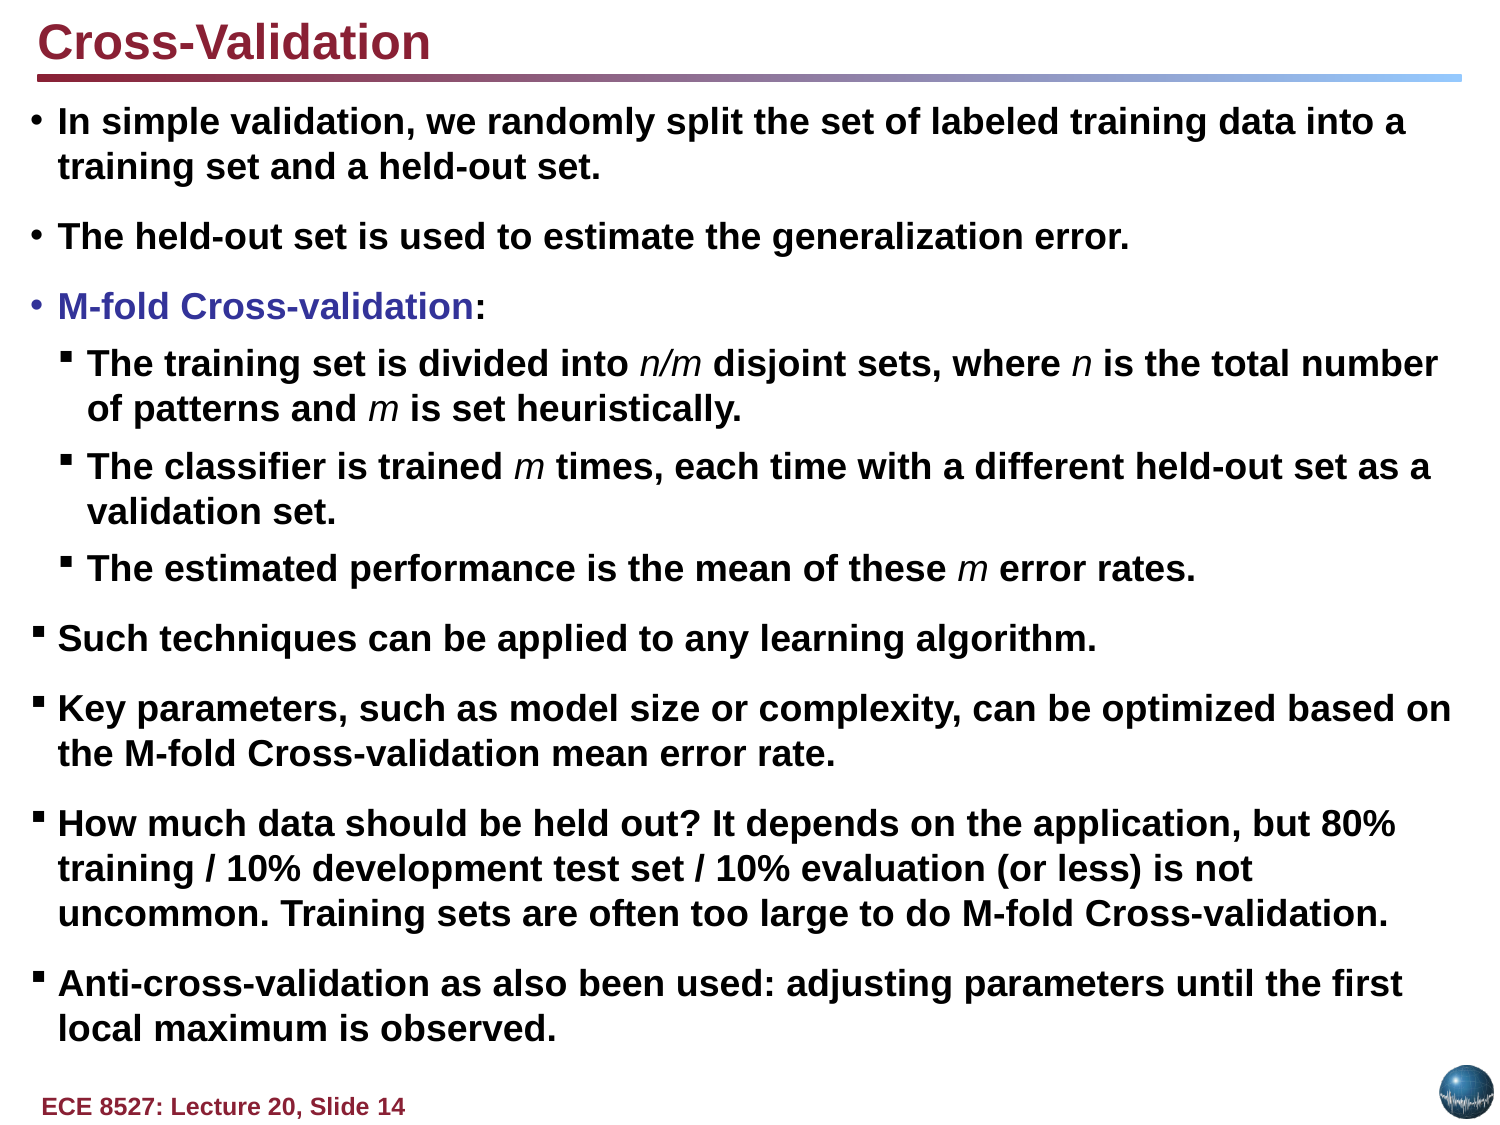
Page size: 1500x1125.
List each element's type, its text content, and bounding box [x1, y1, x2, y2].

text_box In simple validation, we randomly split the set of labeled training data into a training set and a held-out set. The held-out set is used to estimate the generalization error. M-fold Cross-validation: The training set is divided into n/m disjoint sets, where n is the total number of patterns and m is set heuristically. The classifier is trained m times, each time with a different held-out set as a validation set. The estimated performance is the mean of these m error rates. Such techniques can be applied to any learning algorithm. Key parameters, such as model size or complexity, can be optimized based on the M-fold Cross-validation mean error rate. How much data should be held out? It depends on the application, but 80% training / 10% development test set / 10% evaluation (or less) is not uncommon. Training sets are often too large to do M-fold Cross-validation. Anti-cross-validation as also been used: adjusting parameters until the first local maximum is observed. [30, 96, 1463, 1050]
picture [1439, 1065, 1494, 1119]
text_box Cross-Validation [37, 9, 1459, 70]
